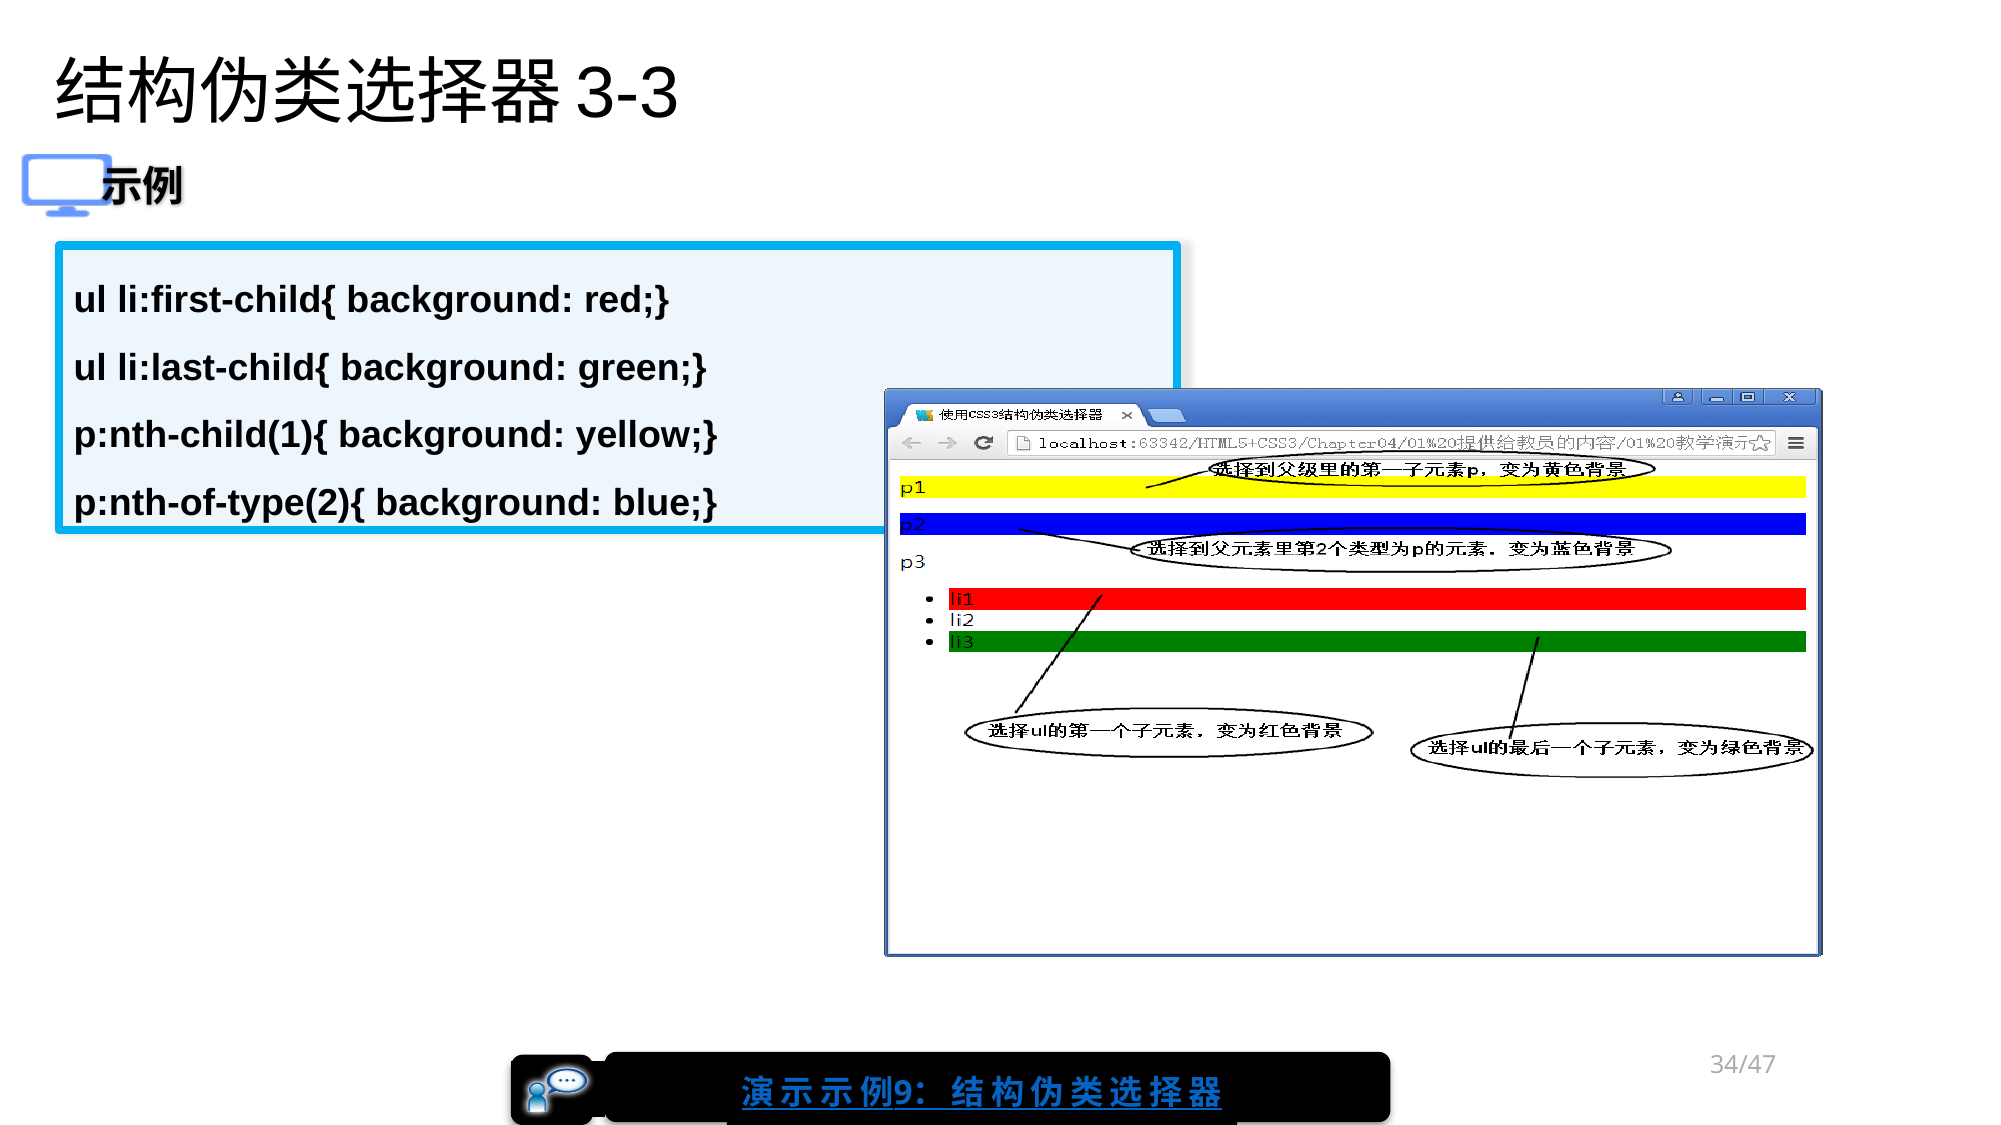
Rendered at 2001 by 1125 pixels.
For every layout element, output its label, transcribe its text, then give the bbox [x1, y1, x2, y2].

text_box ul li:first-child{ background: red;} ul li:last-child{ background: green;} p:nth-child(1){ background: yellow;} p:nth-of-type(2){ background: blue;} [58, 245, 1177, 531]
picture [884, 388, 1823, 957]
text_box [19, 150, 201, 219]
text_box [510, 1051, 1391, 1125]
title 结构伪类选择器3-3 [39, 18, 780, 140]
text_box 34/47 [1487, 1041, 1938, 1102]
